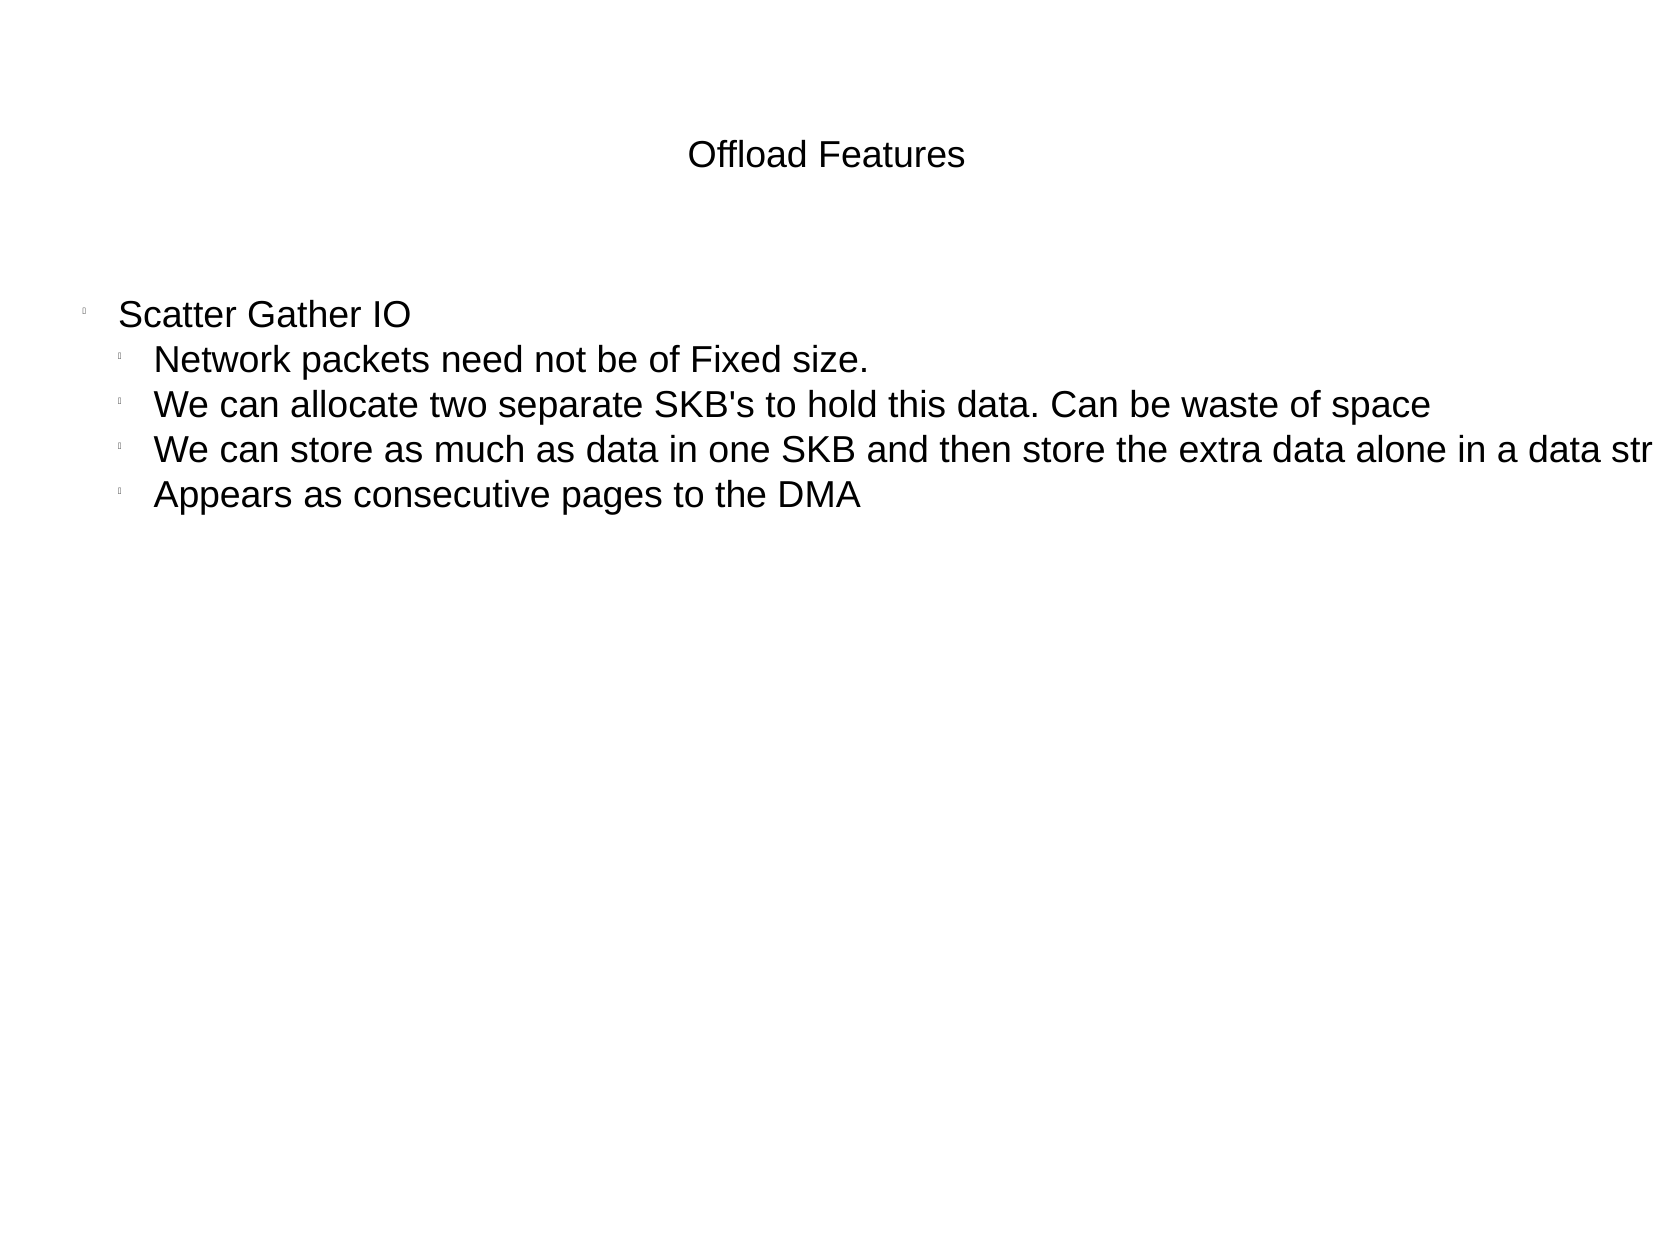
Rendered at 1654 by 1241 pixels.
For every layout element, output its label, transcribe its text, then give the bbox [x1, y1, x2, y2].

text_box Scatter Gather IO Network packets need not be of Fixed size. We can allocate two separate SKB's to hold this data. Can be waste of space We can store as much as data in one SKB and then store the extra data alone in a data structure tailored for this Appears as consecutive pages to the DMA [82, 290, 1571, 1010]
text_box Offload Features [82, 49, 1571, 257]
